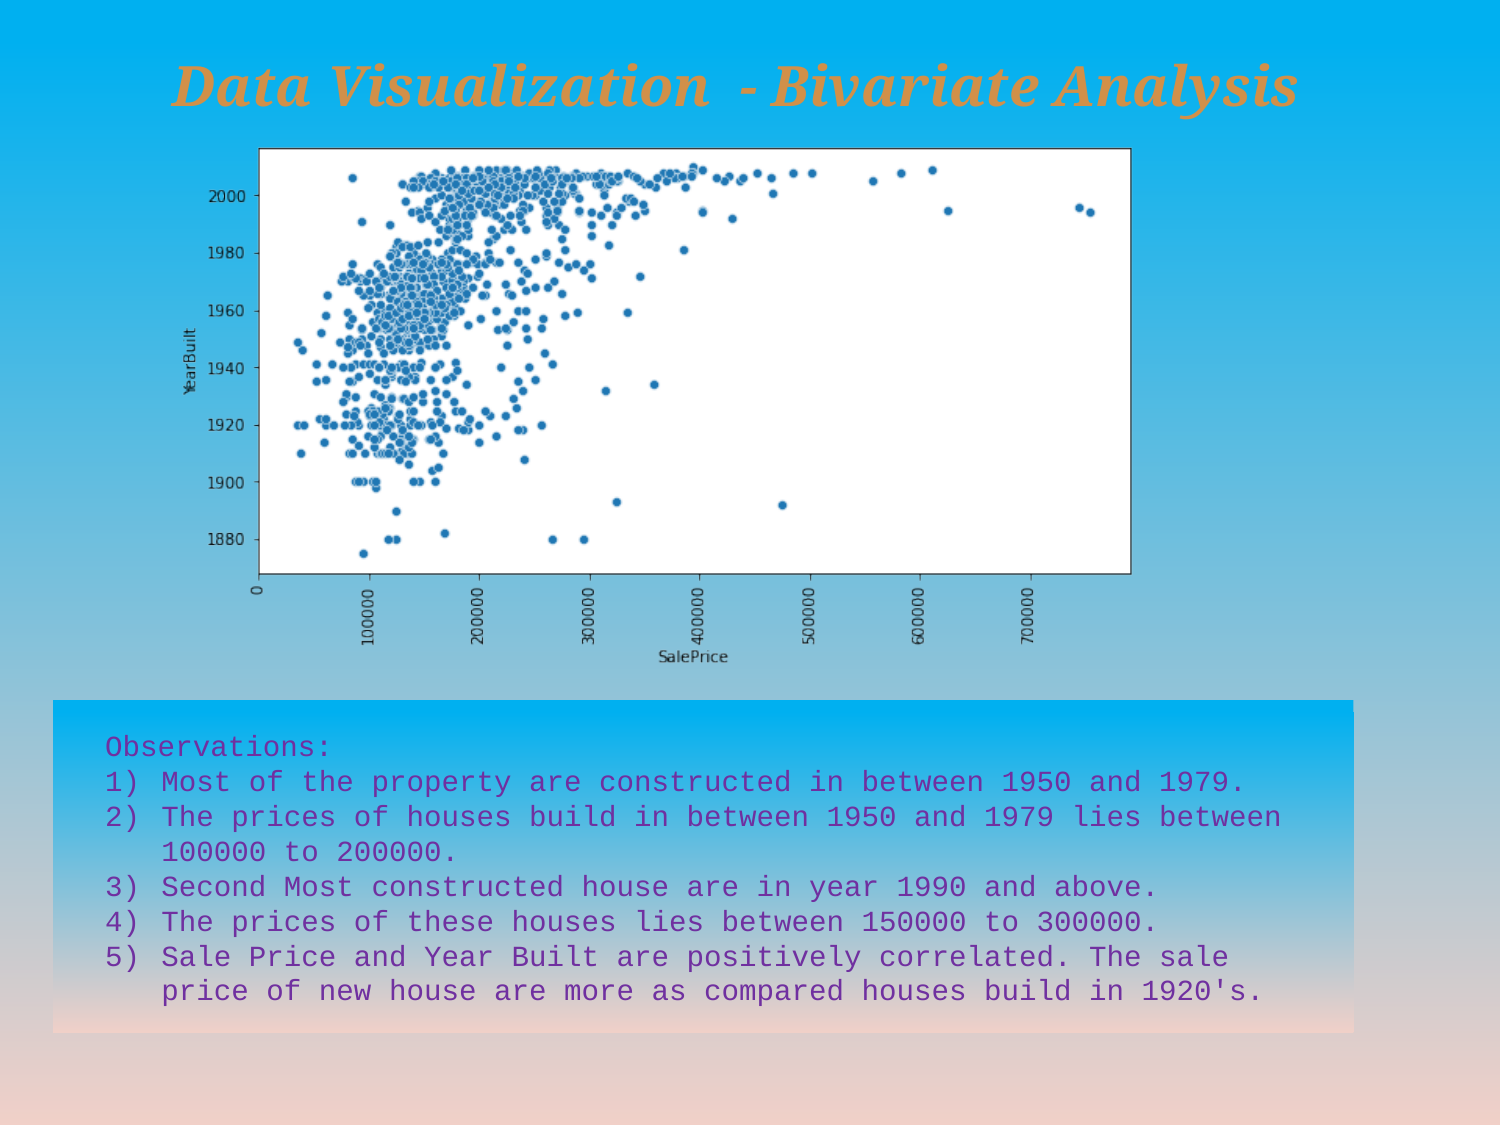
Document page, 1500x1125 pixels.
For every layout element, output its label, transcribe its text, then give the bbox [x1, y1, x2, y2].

title Data Visualization - Bivariate Analysis [29, 0, 1430, 125]
text_box Observations: Most of the property are constructed in between 1950 and 1979. The prices of houses build in between 1950 and 1979 lies between 100000 to 200000. Second Most constructed house are in year 1990 and above. The prices of these houses lies between 150000 to 300000. Sale Price and Year Built are positively correlated. The sale price of new house are more as compared houses build in 1920's. [53, 700, 1354, 1033]
picture [173, 136, 1140, 677]
